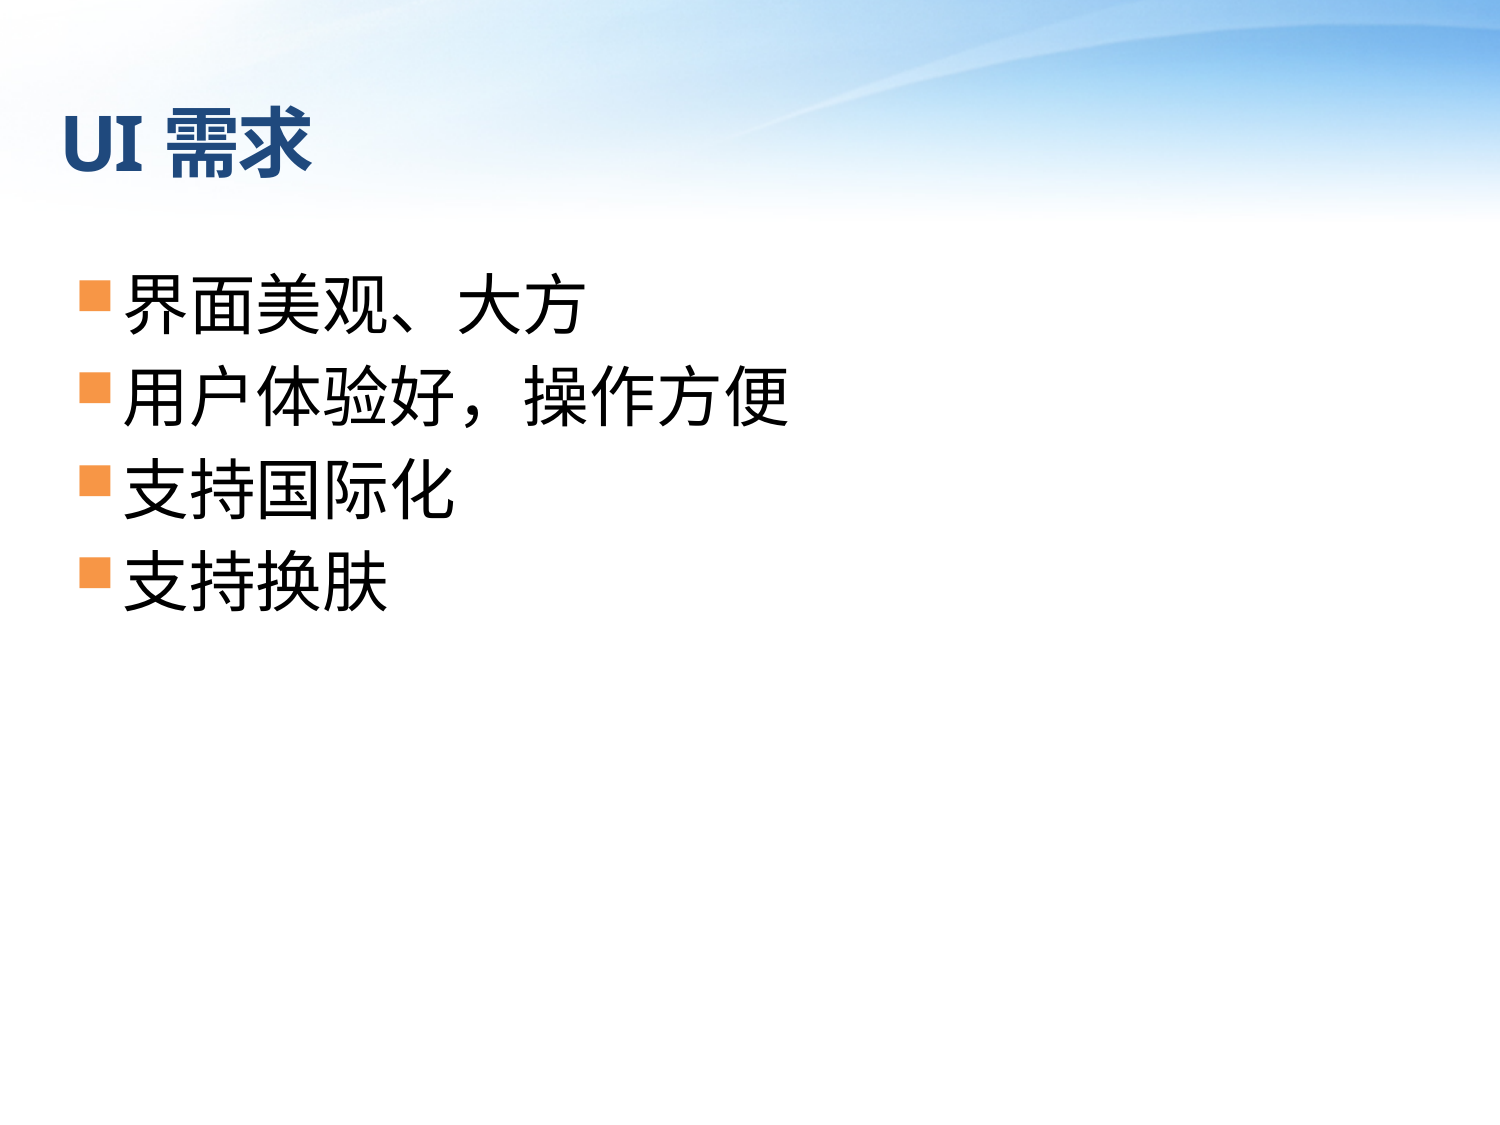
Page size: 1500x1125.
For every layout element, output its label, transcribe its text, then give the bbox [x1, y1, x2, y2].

picture [0, 0, 1500, 1125]
list 界面美观、大方 用户体验好，操作方便 支持国际化 支持换肤 [74, 262, 1301, 624]
title UI需求 [59, 104, 1435, 188]
